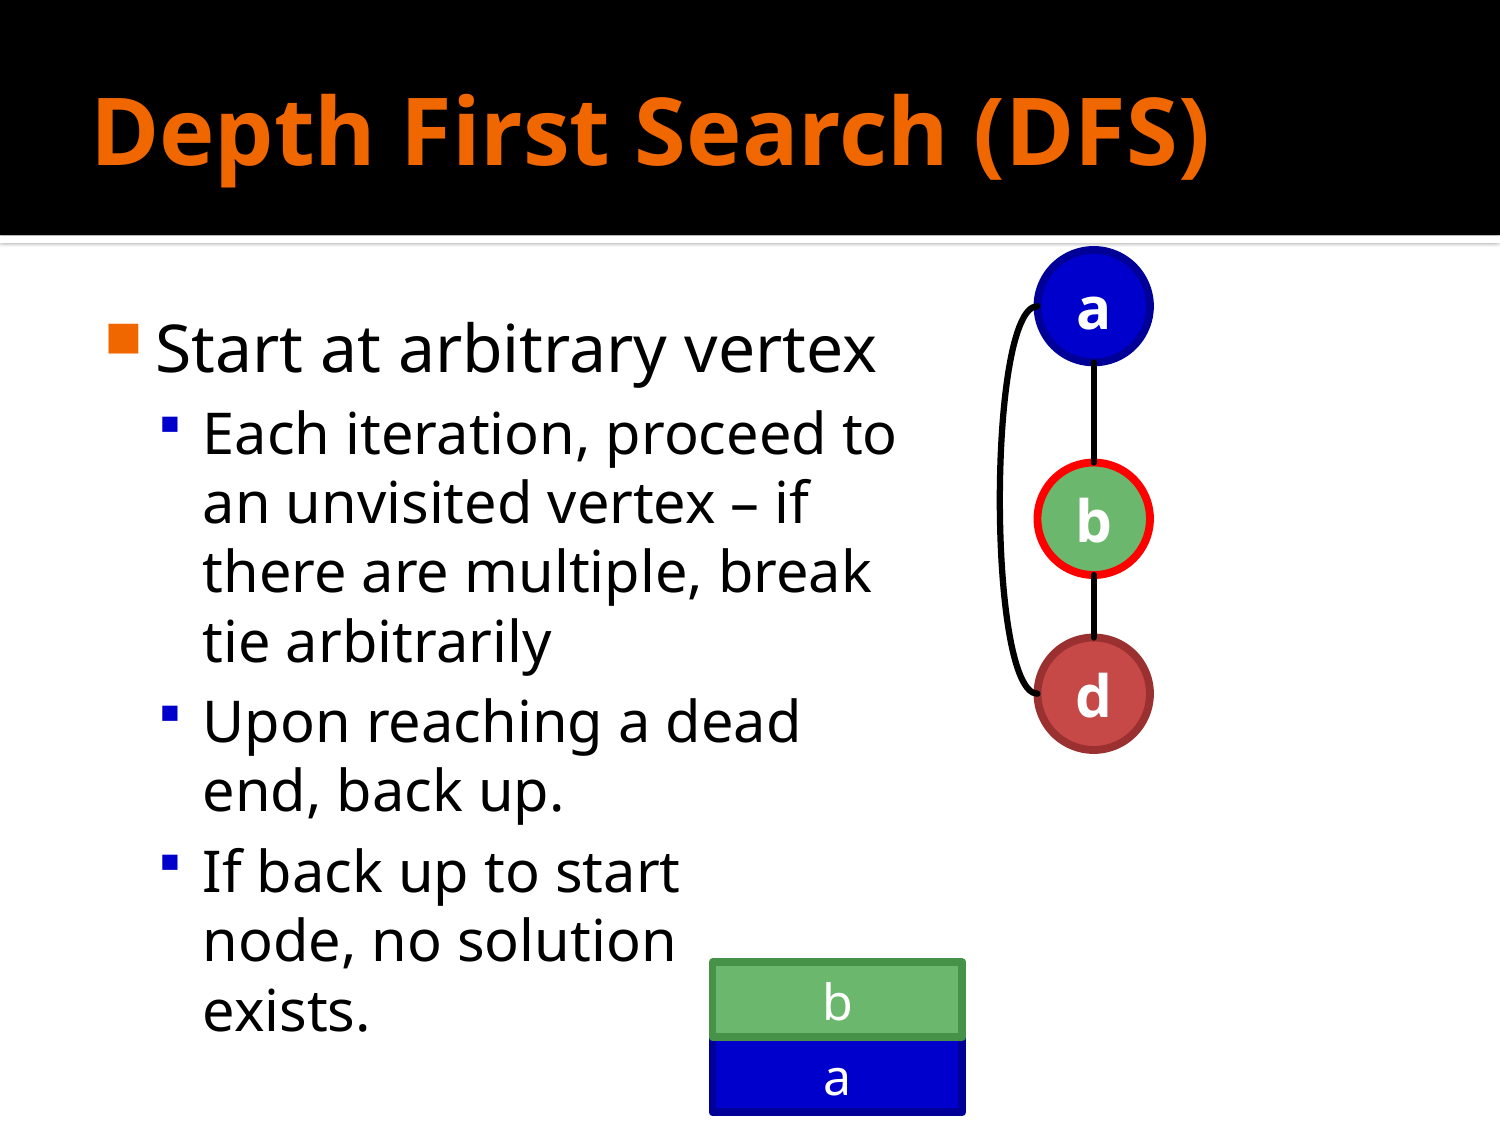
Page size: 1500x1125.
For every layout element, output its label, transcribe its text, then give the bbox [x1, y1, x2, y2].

text_box b [1045, 458, 1154, 579]
text_box a [1033, 245, 1154, 367]
text_box a [709, 1040, 966, 1116]
text_box d [1033, 633, 1154, 754]
text_box b [709, 958, 966, 1041]
list Start at arbitrary vertex Each iteration, proceed to an unvisited vertex – if there are multiple, break tie arbitrarily Upon reaching a dead end, back up. If back up to start node, no solution exists. [75, 291, 950, 1050]
title Depth First Search (DFS) [75, 25, 1425, 231]
